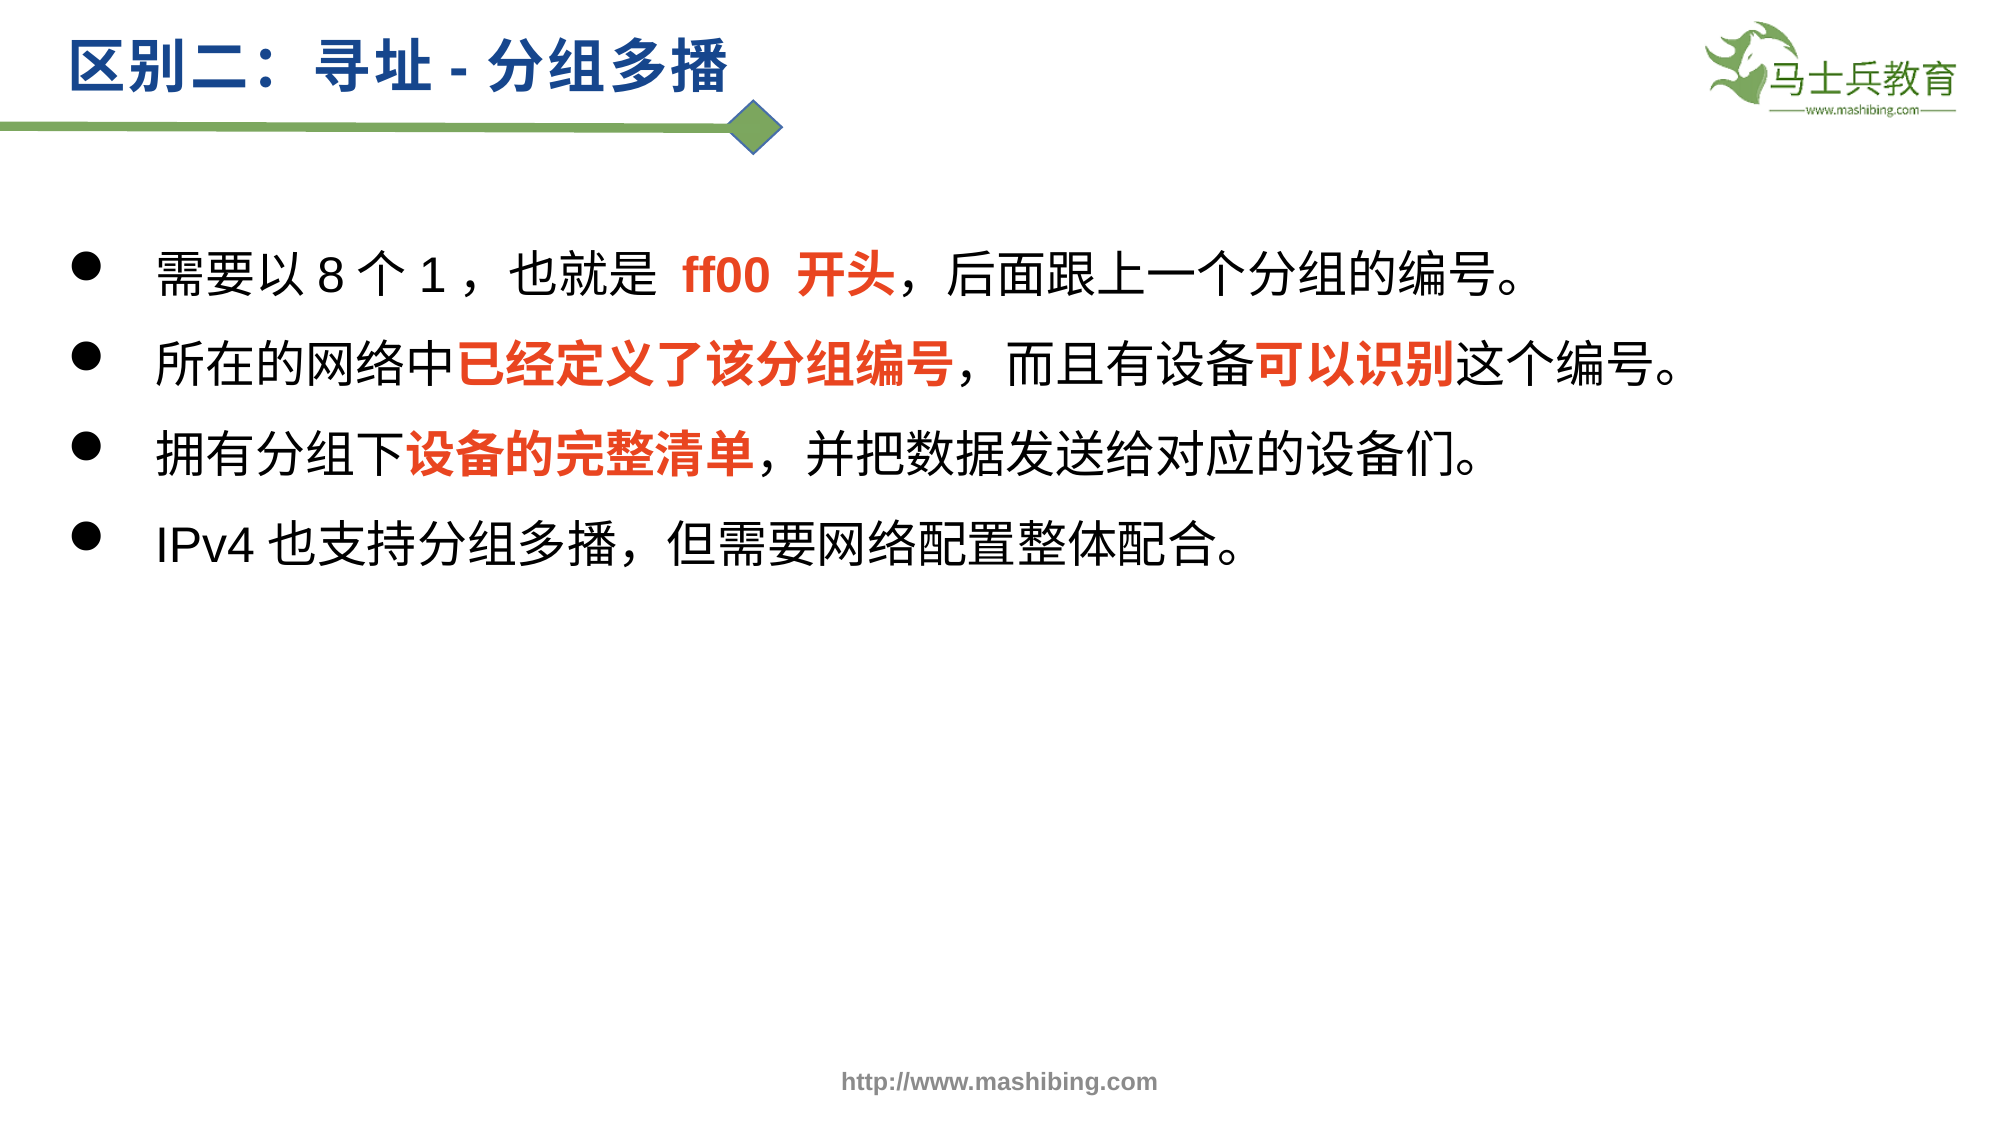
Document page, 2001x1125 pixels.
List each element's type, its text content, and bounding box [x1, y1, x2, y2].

list 区别二：寻址-分组多播 [52, 0, 879, 113]
text_box 需要以8个1，也就是 ff00 开头，后面跟上一个分组的编号。 所在的网络中已经定义了该分组编号，而且有设备可以识别这个编号。 拥有分组下设备的完整清单，并把数据发送给对应的设备们。 IPv4也支持分组多播，但需要网络配置整体配合。 [52, 205, 1873, 581]
picture [1702, 21, 1975, 127]
